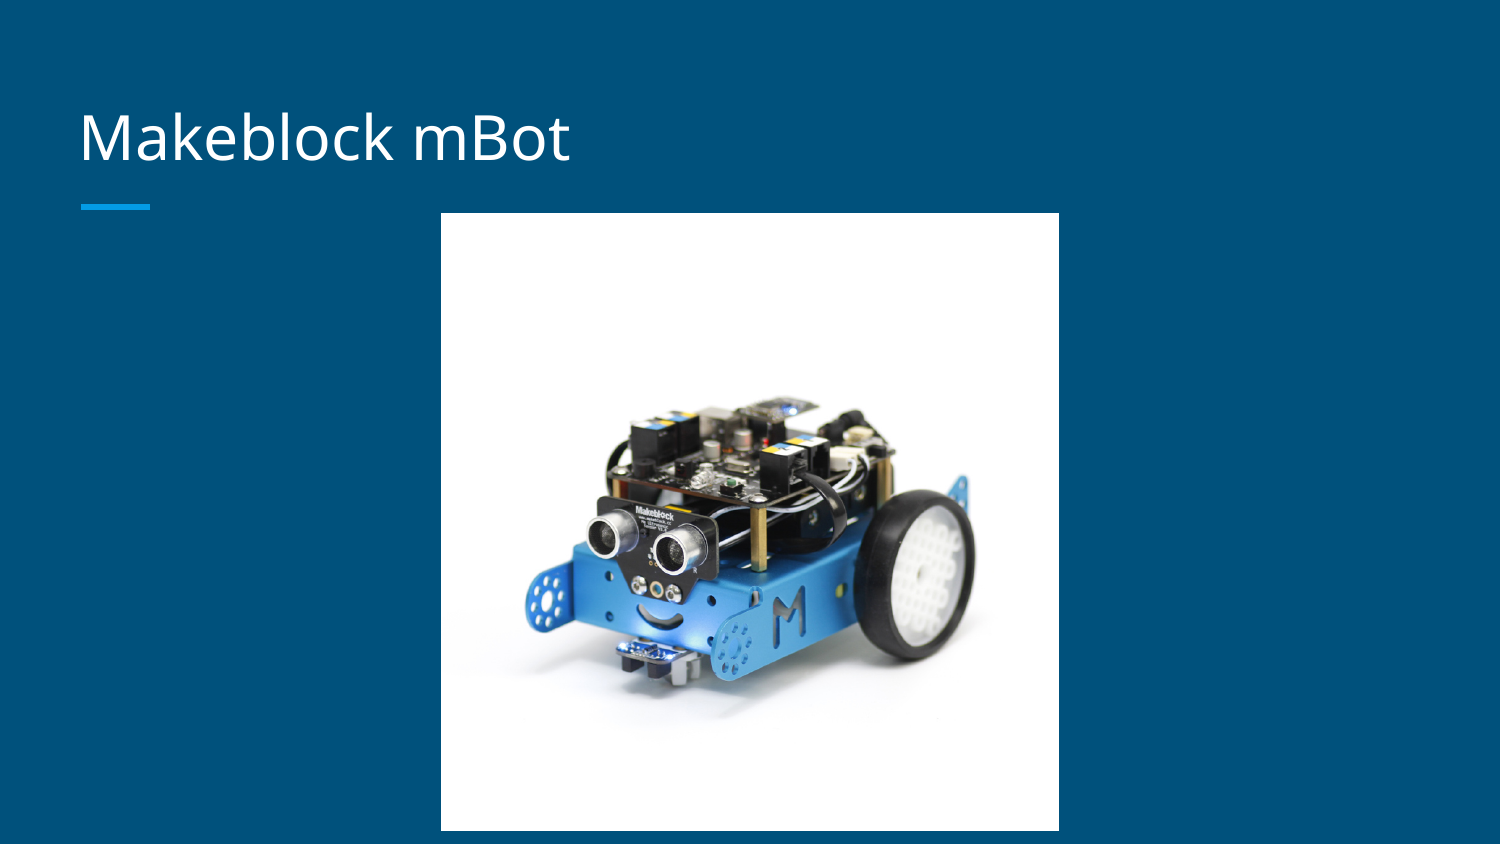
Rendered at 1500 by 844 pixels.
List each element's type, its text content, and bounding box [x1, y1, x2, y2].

picture [442, 214, 1058, 830]
title Makeblock mBot [63, 75, 1437, 188]
